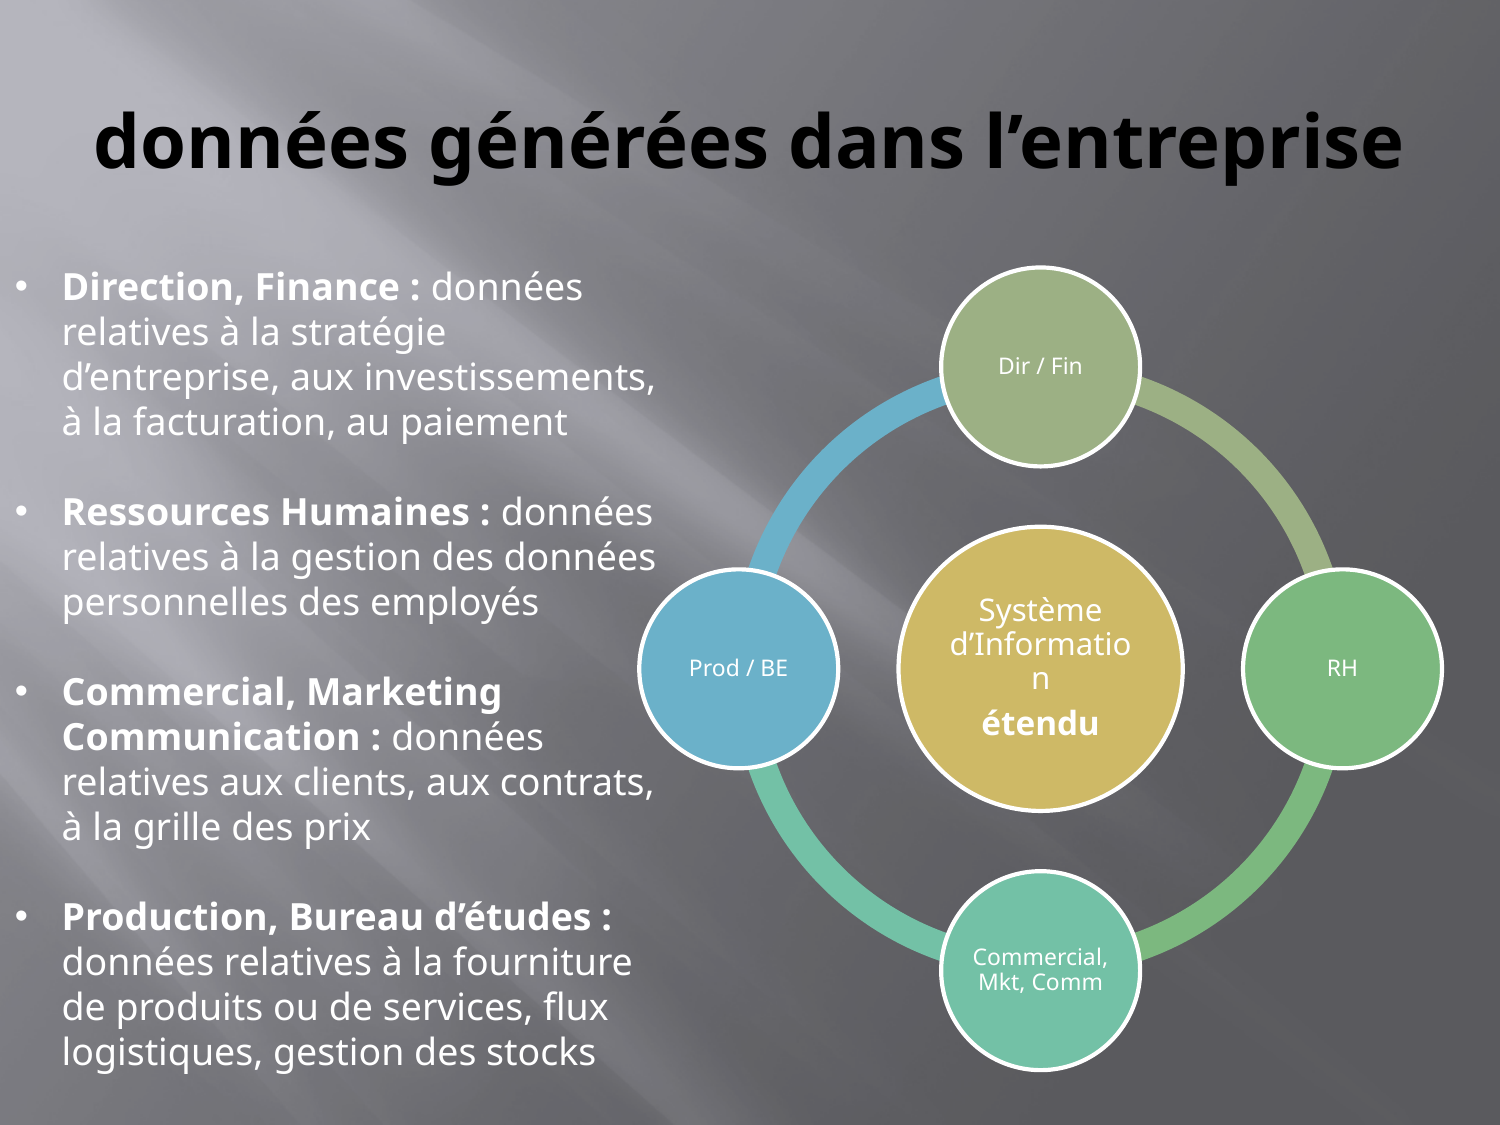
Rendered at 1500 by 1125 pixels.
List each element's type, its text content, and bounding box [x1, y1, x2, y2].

title données générées dans l’entreprise [75, 45, 1425, 233]
text_box Direction, Finance : données relatives à la stratégie d’entreprise, aux investissements, à la facturation, au paiement Ressources Humaines : données relatives à la gestion des données personnelles des employés Commercial, Marketing Communication : données relatives aux clients, aux contrats, à la grille des prix Production, Bureau d’études : données relatives à la fourniture de produits ou de services, flux logistiques, gestion des stocks [0, 255, 680, 1081]
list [585, 266, 1496, 1071]
